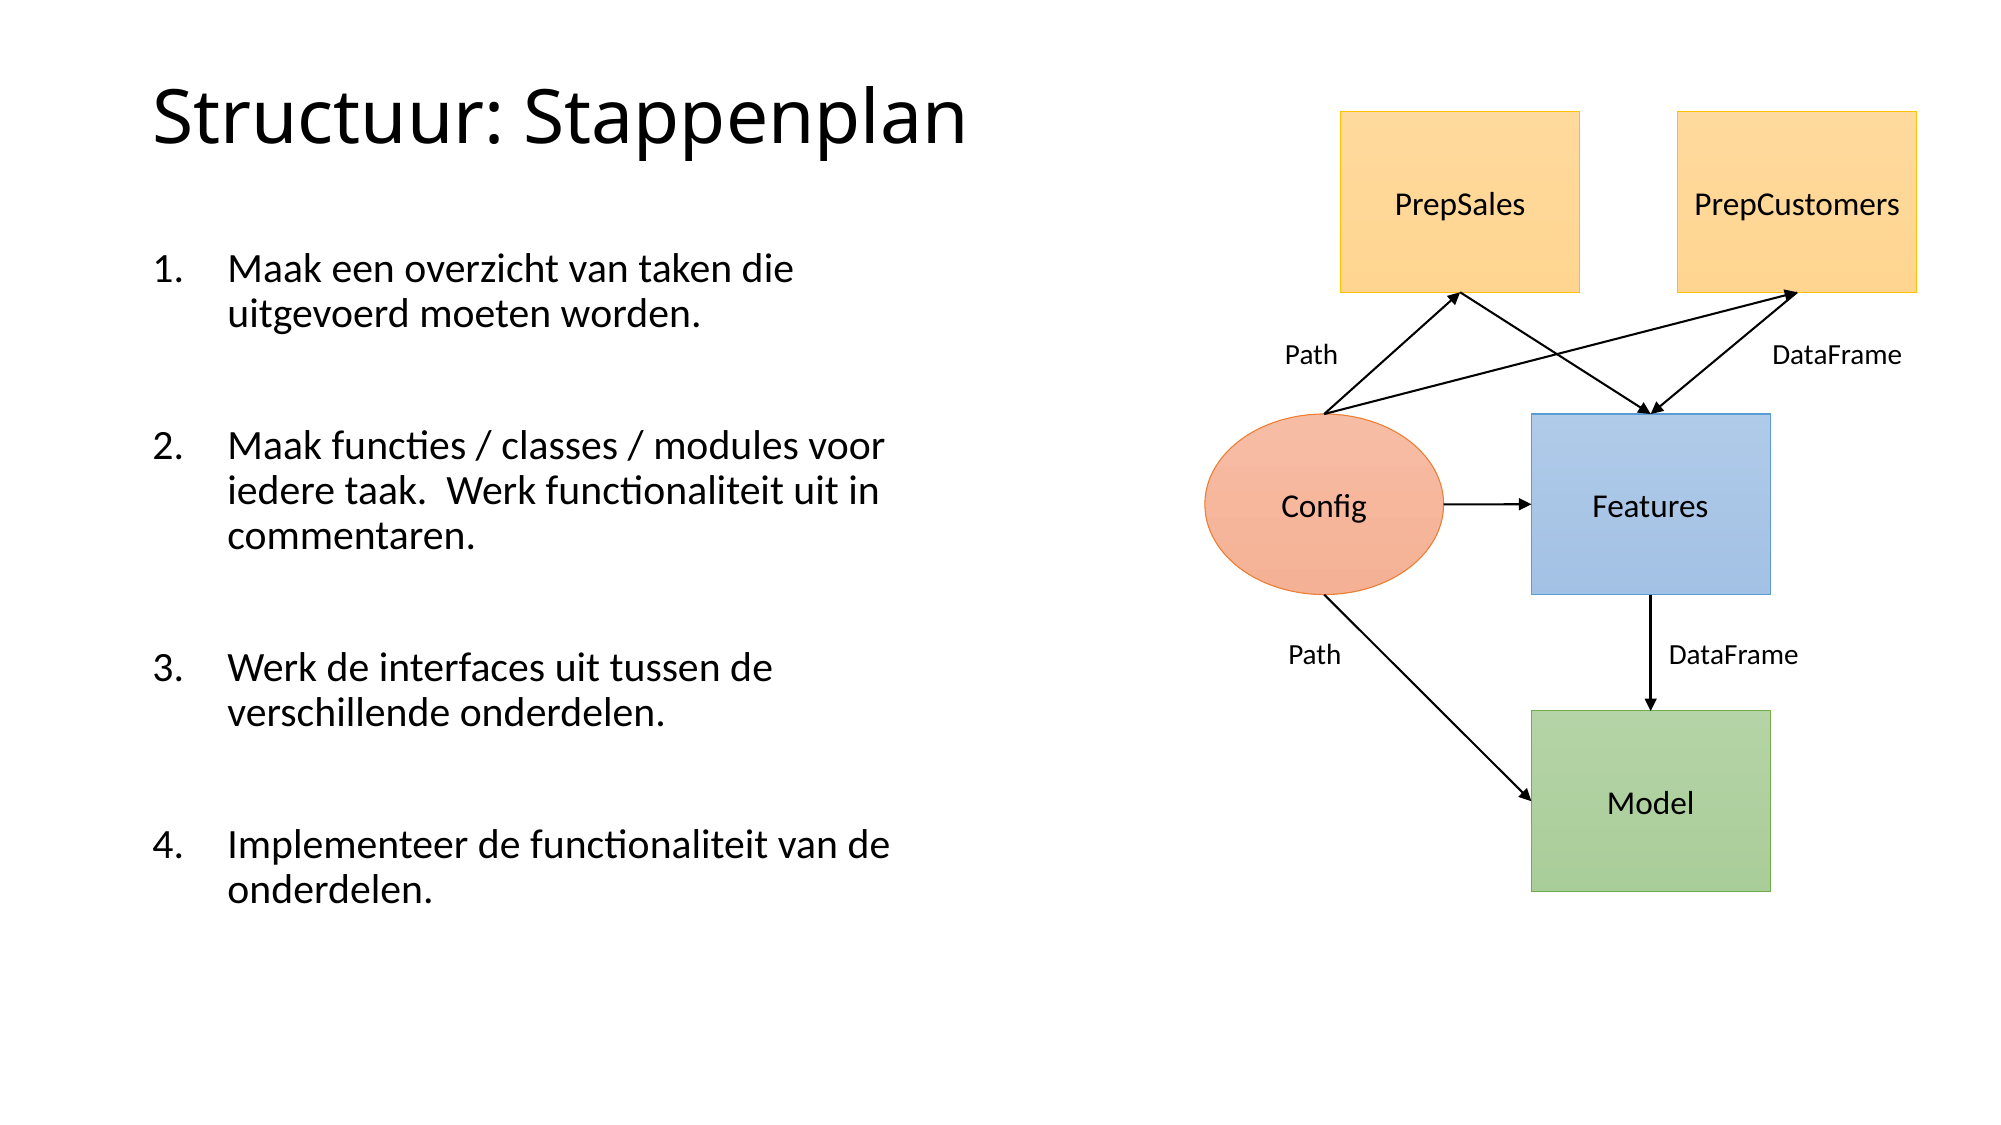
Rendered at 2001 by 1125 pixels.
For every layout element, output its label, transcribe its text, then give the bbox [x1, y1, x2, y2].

text_box Features [1531, 415, 1771, 595]
text_box Model [1531, 710, 1771, 892]
text_box Config [1204, 413, 1445, 596]
text_box Path [1273, 627, 1324, 678]
text_box DataFrame [1653, 627, 1814, 678]
text_box PrepSales [1340, 111, 1580, 292]
text_box DataFrame [1798, 327, 1918, 378]
list Maak een overzicht van taken die uitgevoerd moeten worden. Maak functies / classes / modules voor iedere taak. Werk functionaliteit uit in commentaren. Werk de interfaces uit tussen de verschillende onderdelen. Implementeer de functionaliteit van de onderdelen. [137, 238, 956, 1014]
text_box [1324, 594, 1532, 802]
text_box PrepCustomers [1677, 111, 1917, 293]
text_box Path [1270, 327, 1324, 378]
title Structuur: Stappenplan [137, 59, 1863, 178]
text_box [1324, 292, 1798, 415]
